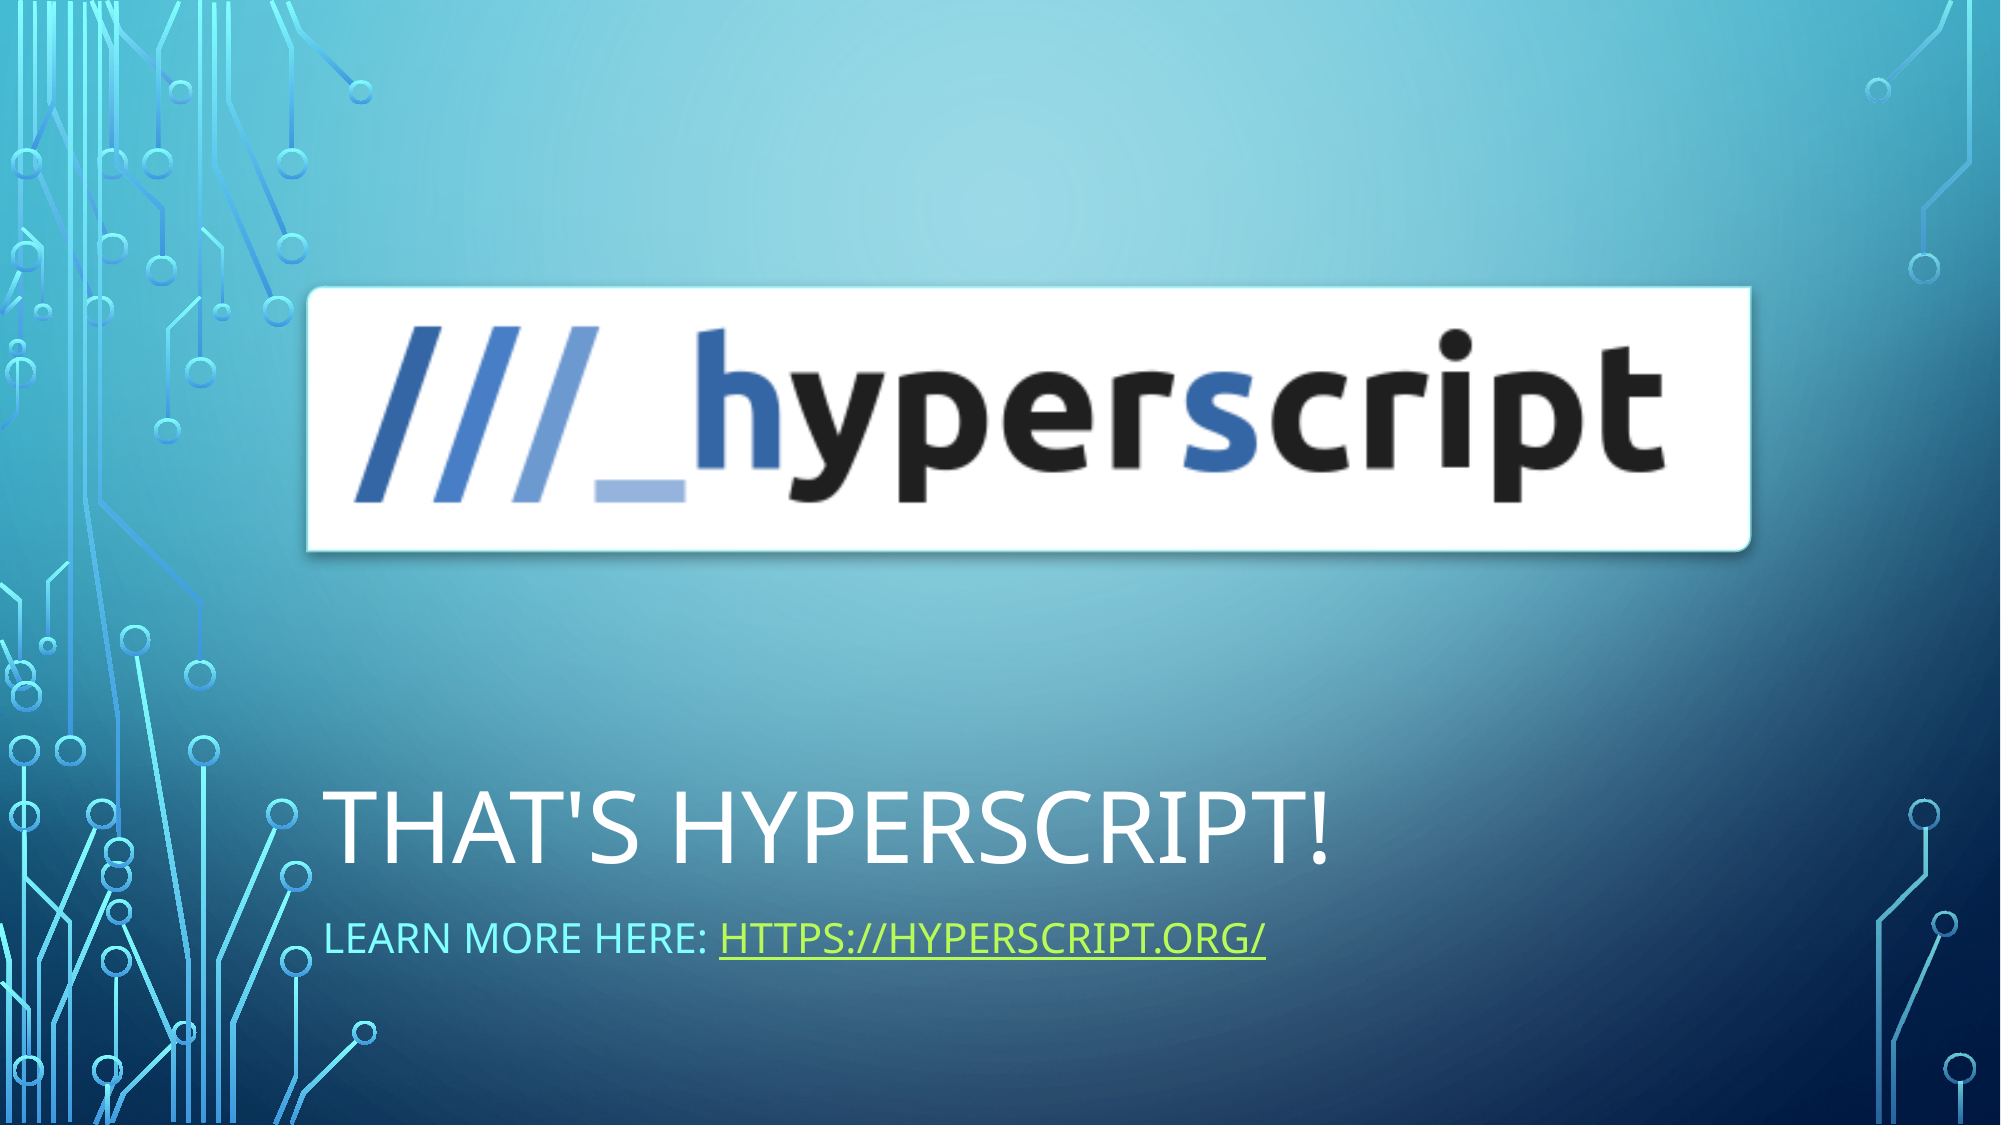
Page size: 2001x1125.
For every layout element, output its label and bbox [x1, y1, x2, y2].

text_box [0, 0, 379, 1125]
picture [307, 0, 2000, 1125]
